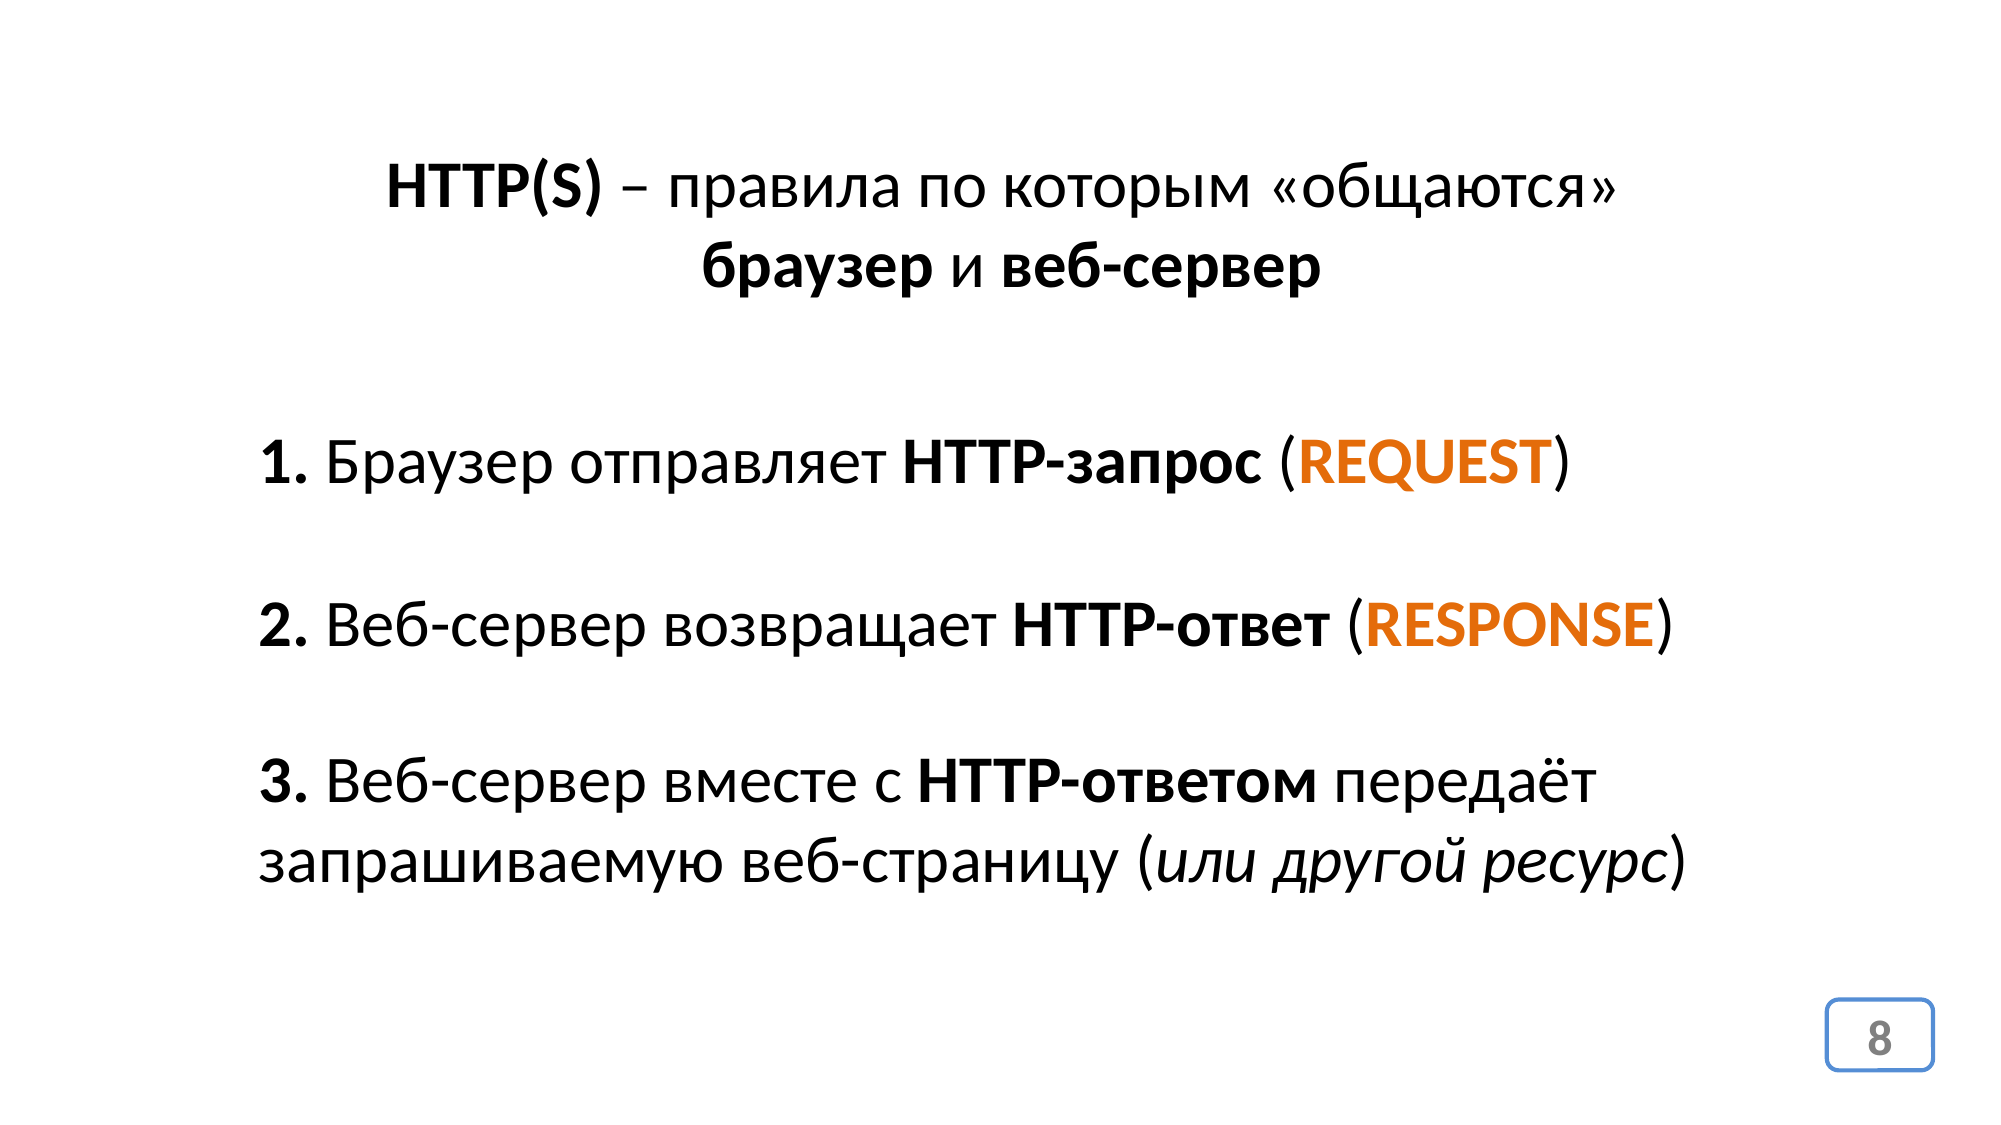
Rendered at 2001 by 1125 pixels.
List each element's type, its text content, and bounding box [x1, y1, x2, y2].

text_box 1. Браузер отправляет HTTP-запрос (REQUEST) [244, 409, 1851, 505]
text_box HTTP(S) – правила по которым «общаются» браузер и веб-сервер [173, 102, 1851, 339]
text_box 2. Веб-сервер возвращает HTTP-ответ (RESPONSE) [244, 572, 1851, 668]
slide_number 8 [1824, 997, 1936, 1073]
text_box 3. Веб-сервер вместе с HTTP-ответом передаёт запрашиваемую веб-страницу (или другой ресурс) [244, 728, 1851, 903]
